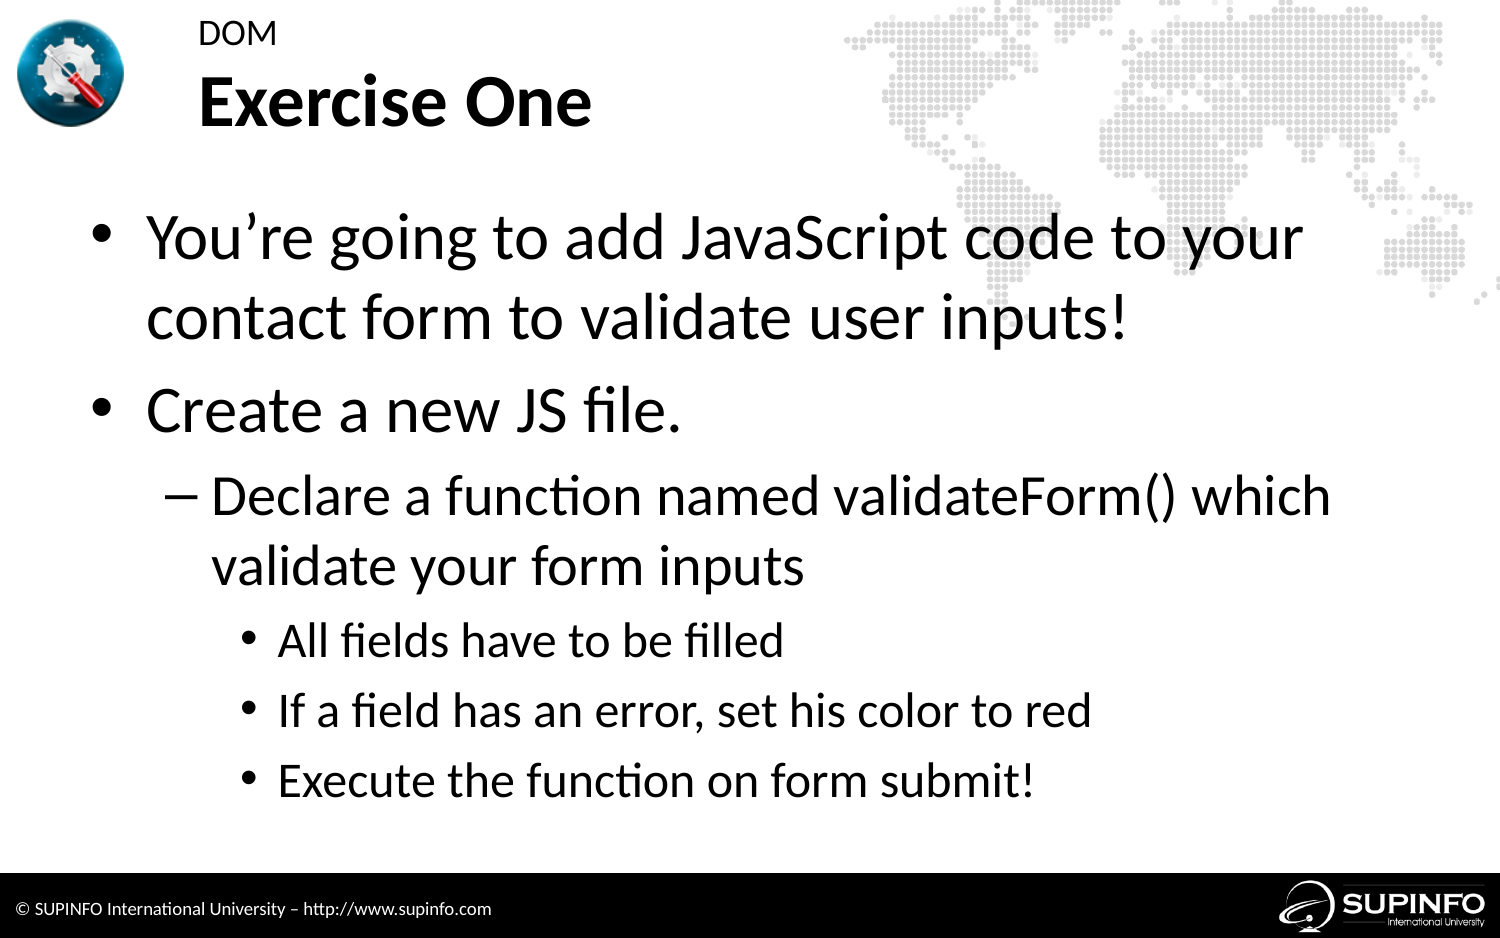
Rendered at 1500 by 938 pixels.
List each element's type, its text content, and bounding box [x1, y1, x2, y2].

picture [1269, 870, 1494, 938]
picture [17, 19, 125, 127]
title Exercise One [182, 56, 1459, 139]
picture [844, 0, 1500, 327]
list DOM [182, 0, 1460, 56]
list You’re going to add JavaScript code to your contact form to validate user inputs! Create a new JS file. Declare a function named validateForm() which validate your form inputs All fields have to be filled If a field has an error, set his color to red Execute the function on form submit! [74, 184, 1460, 880]
picture [37, 37, 104, 108]
